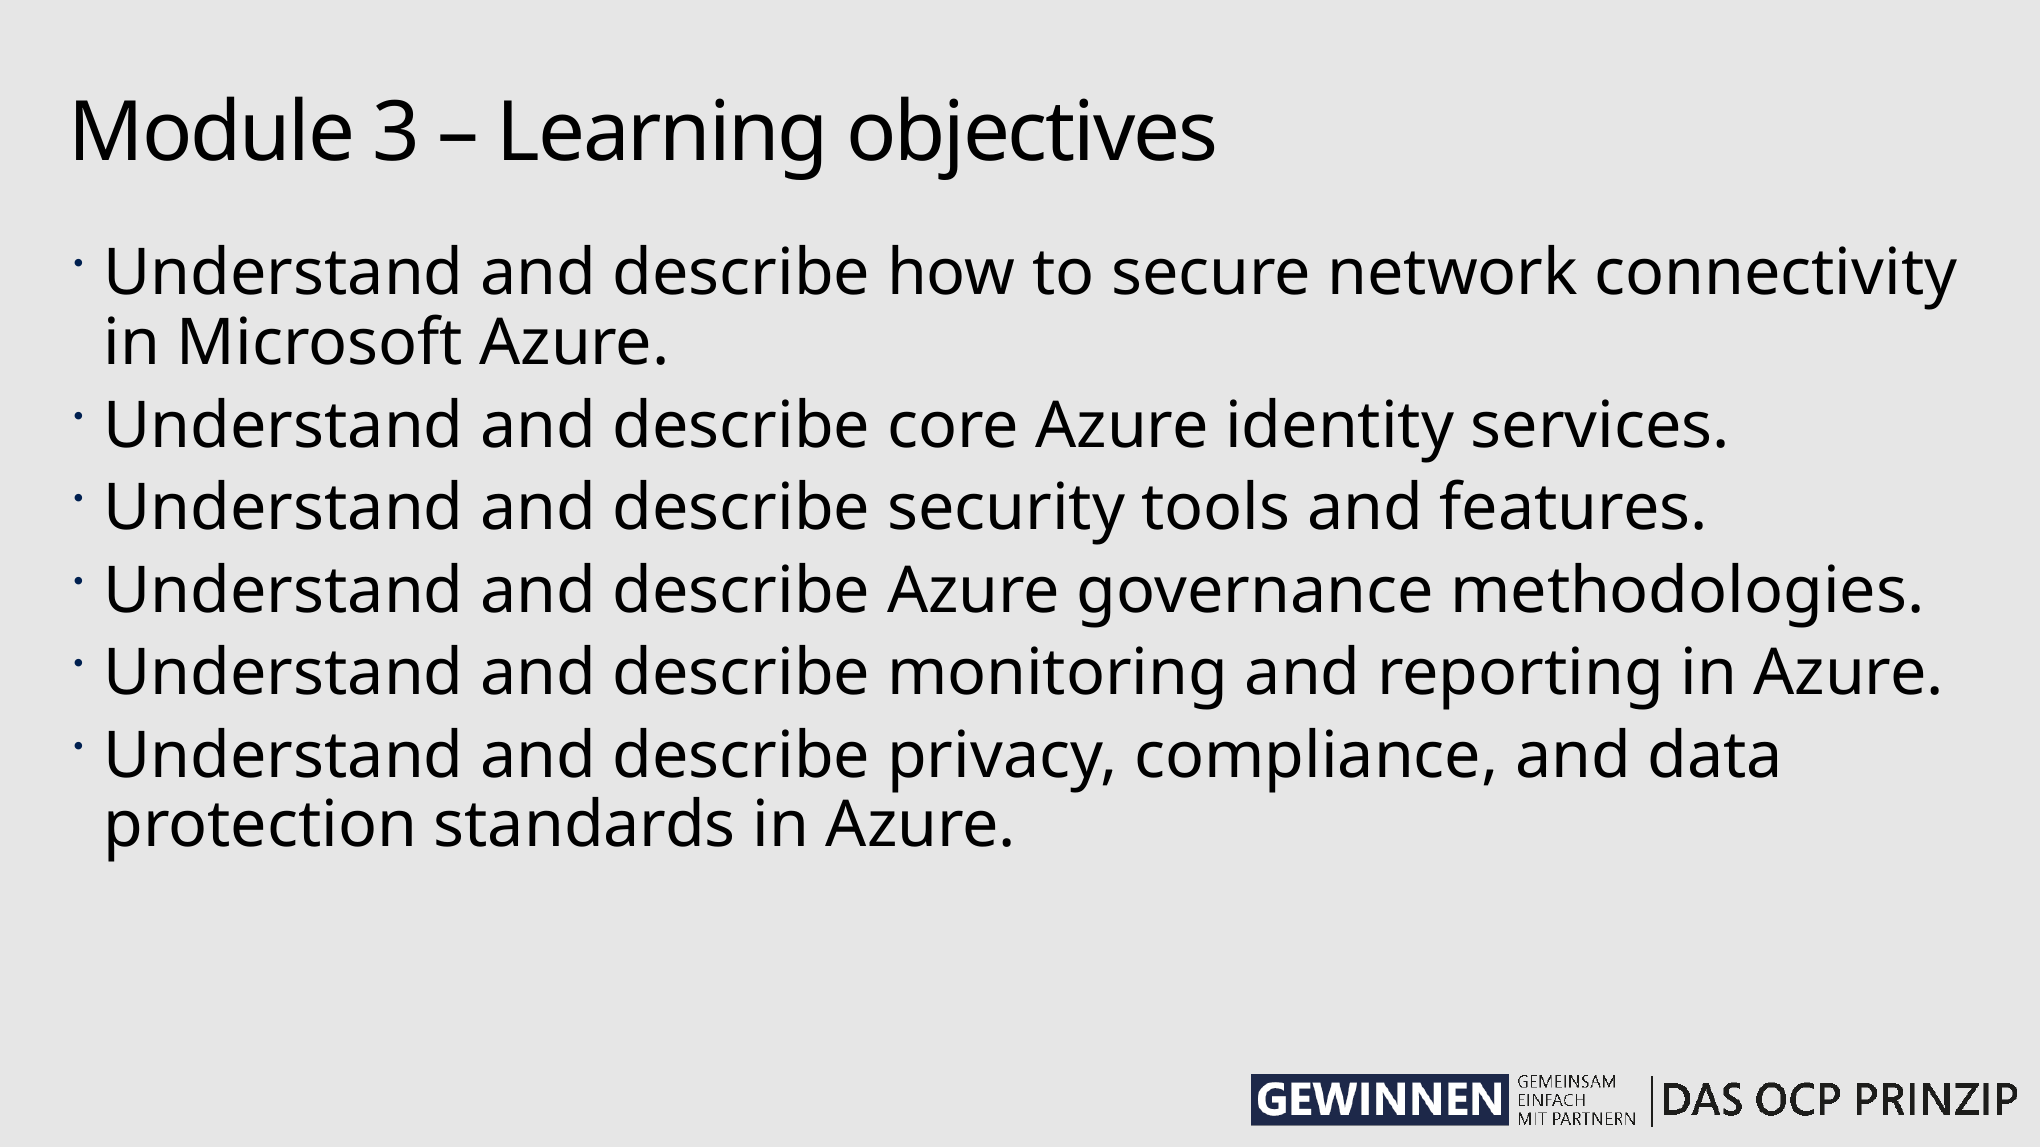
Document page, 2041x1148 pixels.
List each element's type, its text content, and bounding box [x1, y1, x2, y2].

title Module 3 – Learning objectives [45, 73, 1996, 224]
picture [1238, 1066, 2041, 1134]
list Understand and describe how to secure network connectivity in Microsoft Azure. Understand and describe core Azure identity services. Understand and describe security tools and features. Understand and describe Azure governance methodologies. Understand and describe monitoring and reporting in Azure. Understand and describe privacy, compliance, and data protection standards in Azure. [45, 224, 1996, 978]
